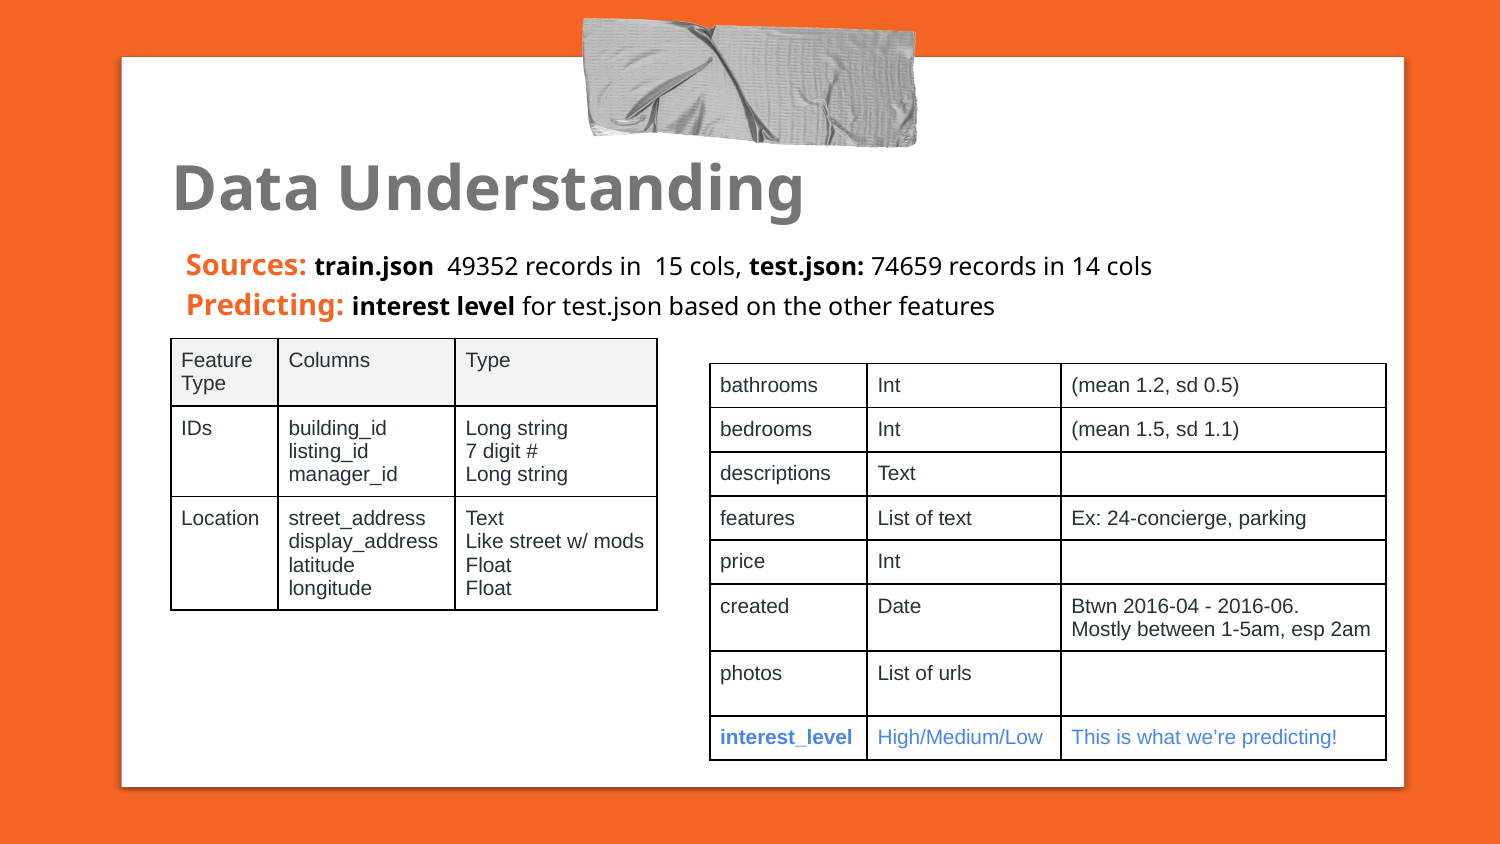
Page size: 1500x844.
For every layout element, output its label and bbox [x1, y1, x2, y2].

picture [112, 16, 1457, 818]
